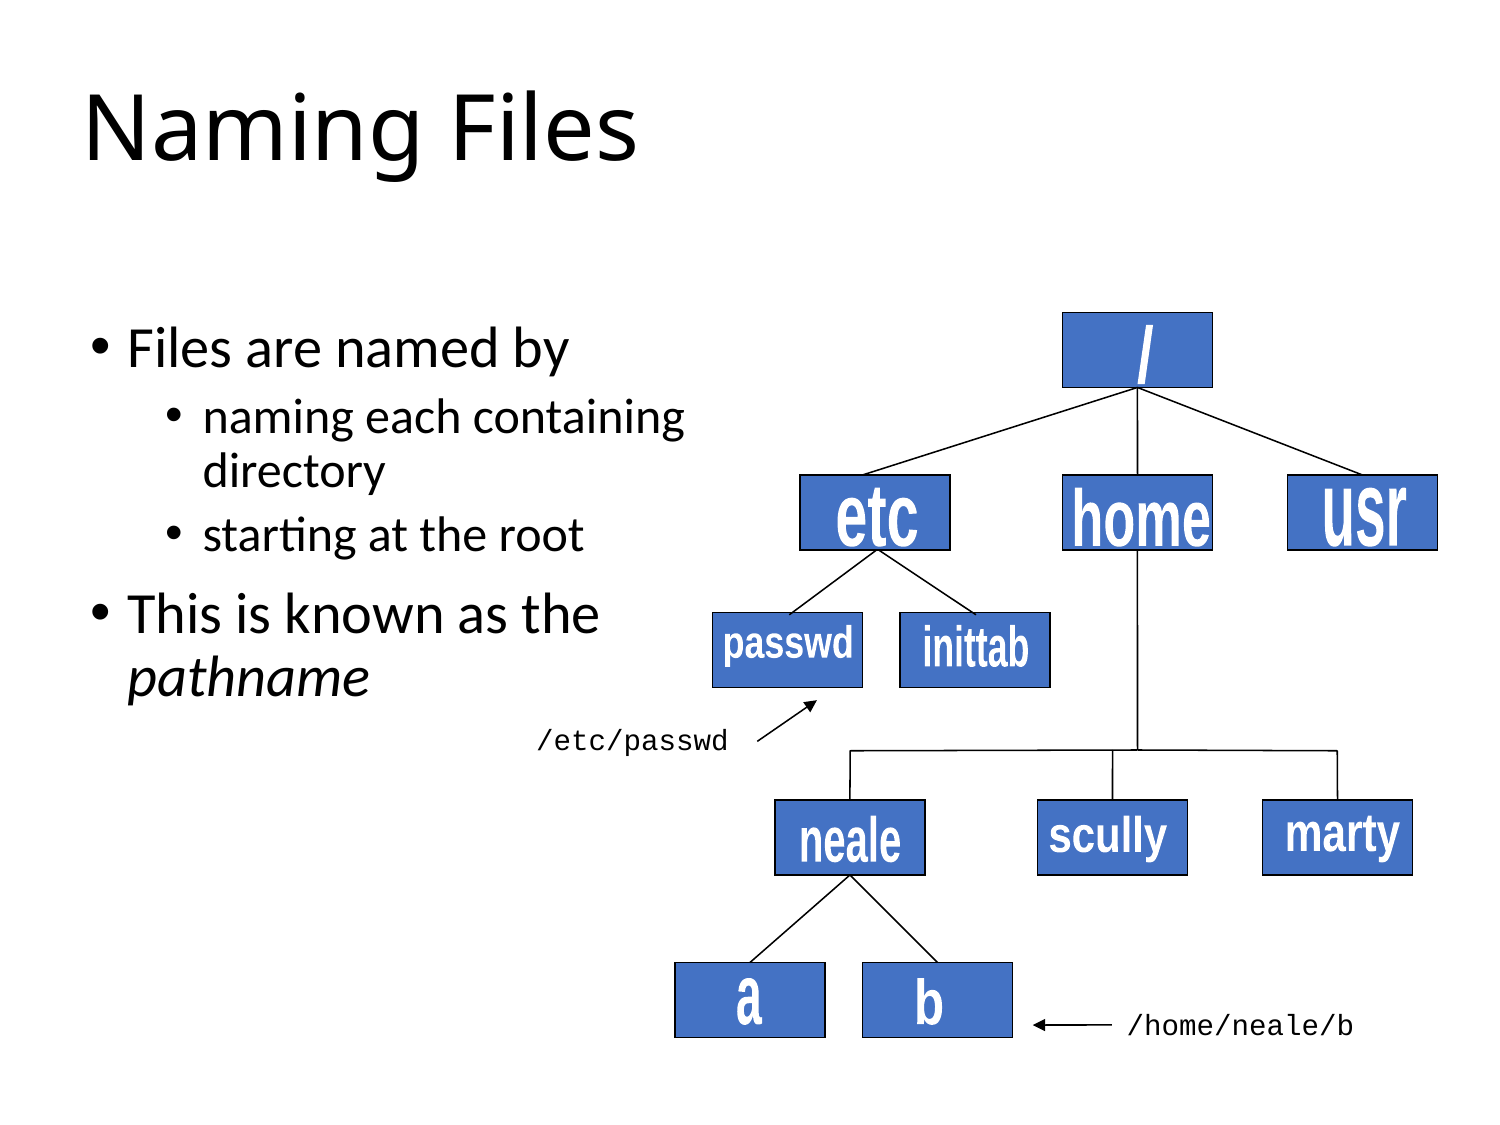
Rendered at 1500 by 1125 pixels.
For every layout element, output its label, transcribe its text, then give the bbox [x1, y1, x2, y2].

title Naming Files [66, 37, 1342, 225]
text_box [521, 312, 1438, 1049]
list Files are named by naming each containing directory starting at the root This is known as the pathname [75, 309, 734, 994]
